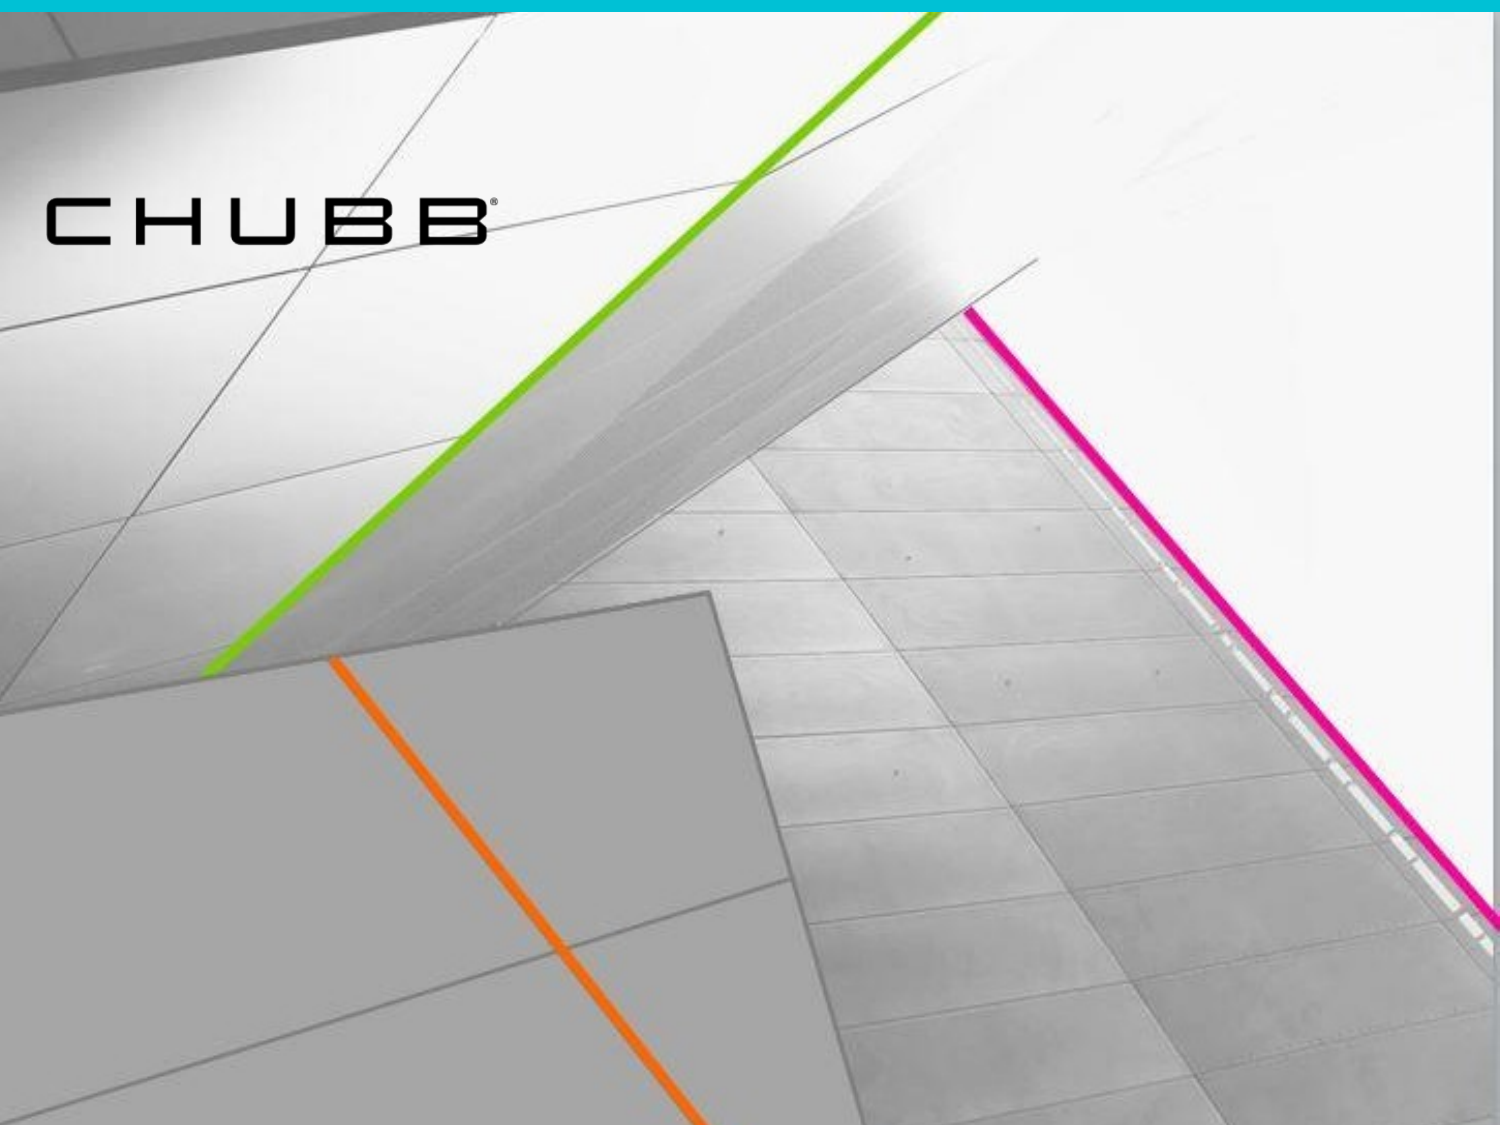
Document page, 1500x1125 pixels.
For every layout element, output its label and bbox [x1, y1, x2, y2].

text_box [0, 12, 1500, 1125]
